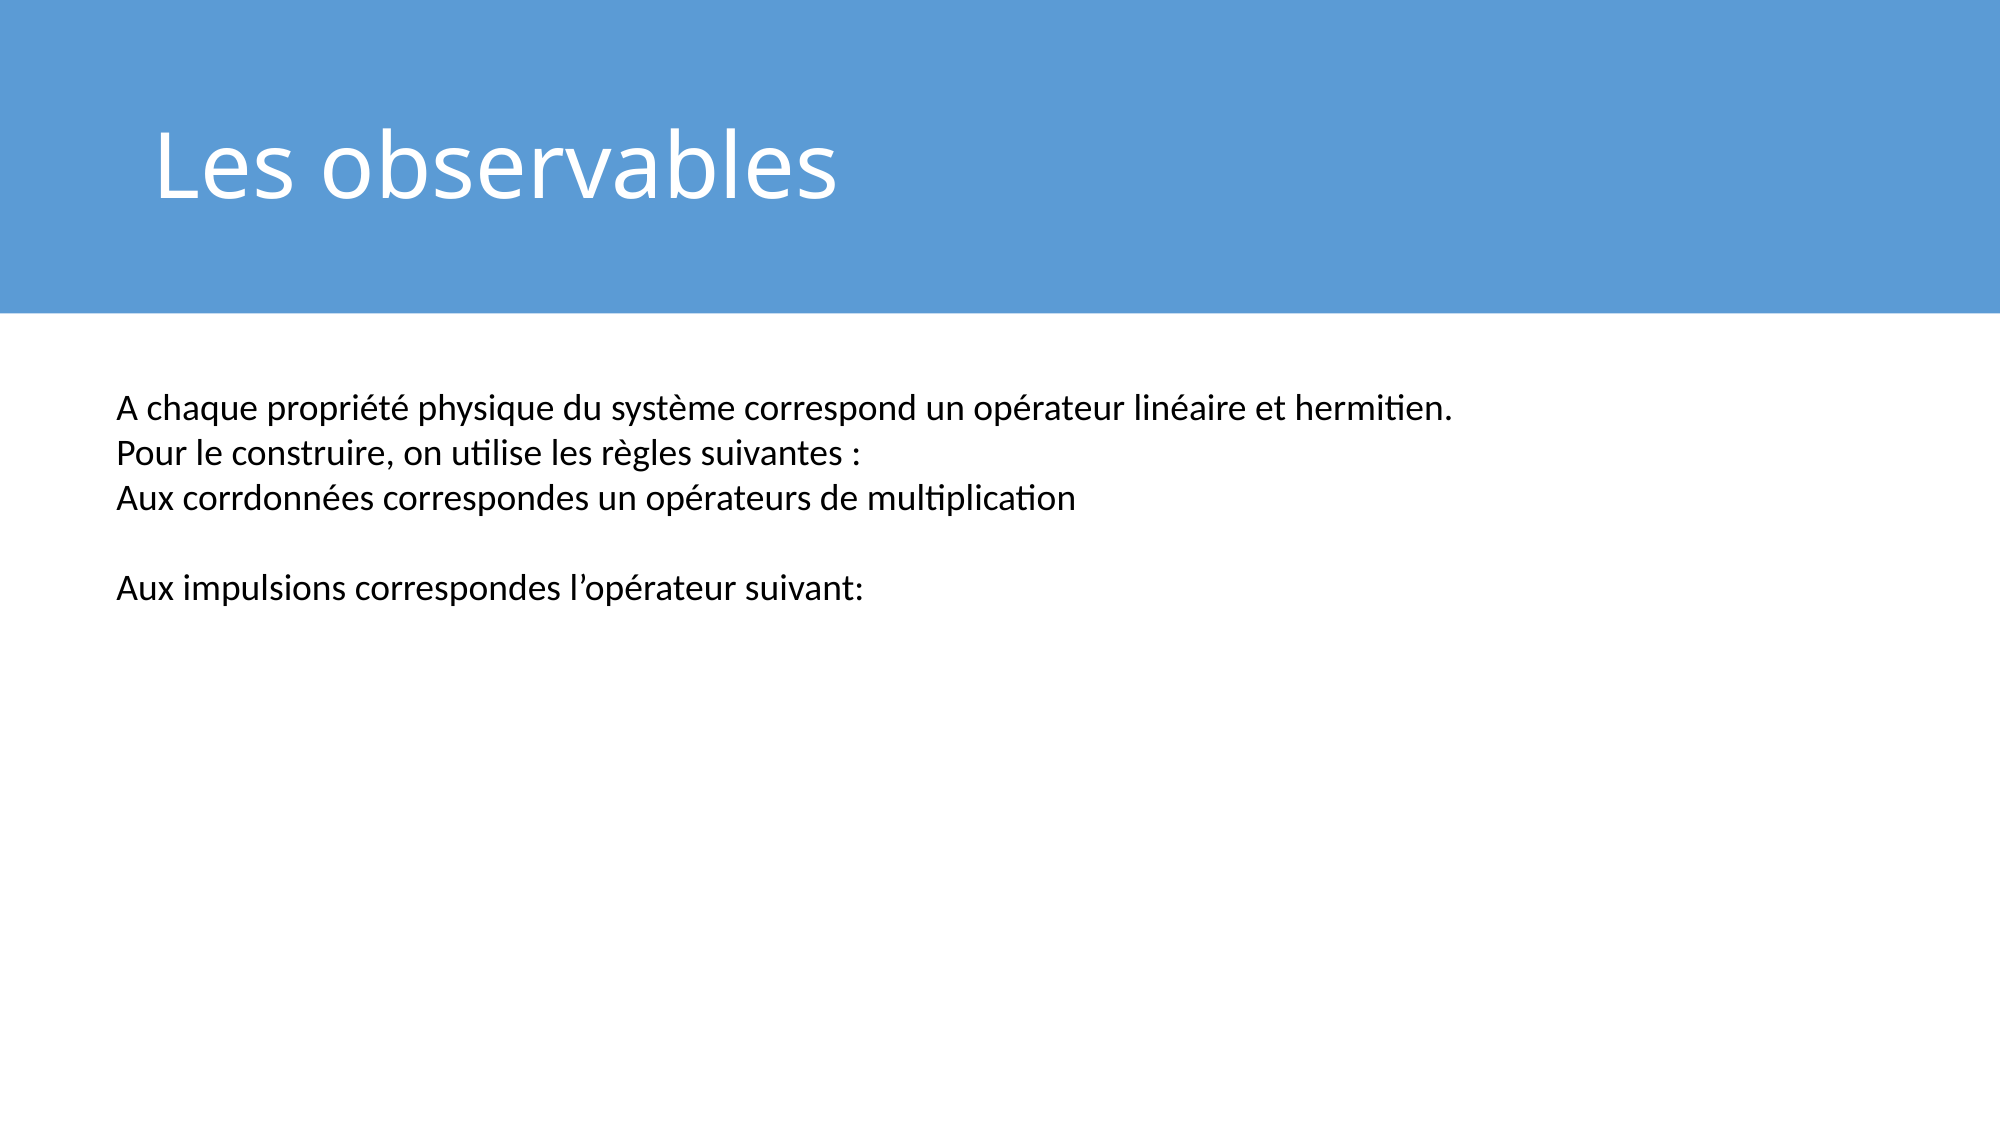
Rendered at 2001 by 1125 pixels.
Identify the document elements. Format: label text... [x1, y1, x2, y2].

text_box A chaque propriété physique du système correspond un opérateur linéaire et hermitien. Pour le construire, on utilise les règles suivantes : Aux corrdonnées correspondes un opérateurs de multiplication Aux impulsions correspondes l’opérateur suivant: [101, 375, 1967, 661]
text_box [0, 0, 2000, 314]
title Les observables [137, 60, 1863, 278]
